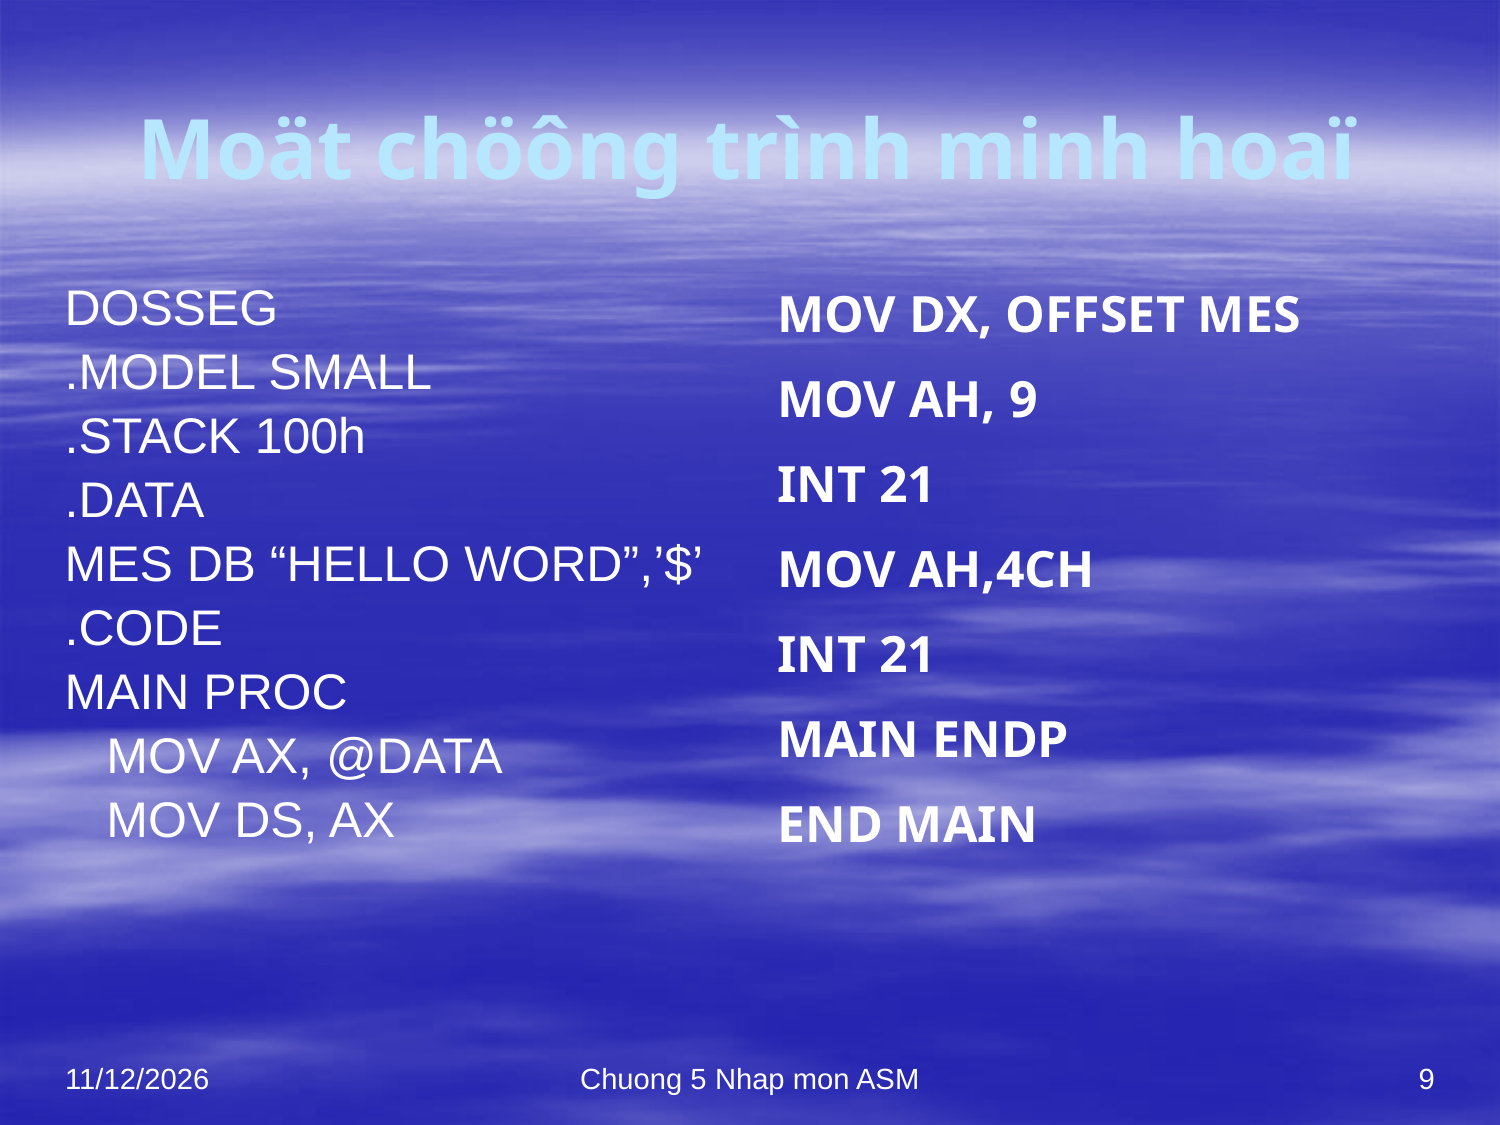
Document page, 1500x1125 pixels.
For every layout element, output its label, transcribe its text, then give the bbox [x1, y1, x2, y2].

footer Chuong 5 Nhap mon ASM [512, 1024, 988, 1103]
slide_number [50, 1024, 425, 1103]
list DOSSEG .MODEL SMALL .STACK 100h .DATA MES DB “HELLO WORD”,’$’ .CODE MAIN PROC MOV AX, @DATA MOV DS, AX [49, 275, 750, 900]
title Moät chöông trình minh hoaï [49, 37, 1446, 255]
slide_number 9 [1074, 1024, 1450, 1103]
text_box MOV DX, OFFSET MES MOV AH, 9 INT 21 MOV AH,4CH INT 21 MAIN ENDP END MAIN [762, 274, 1463, 860]
